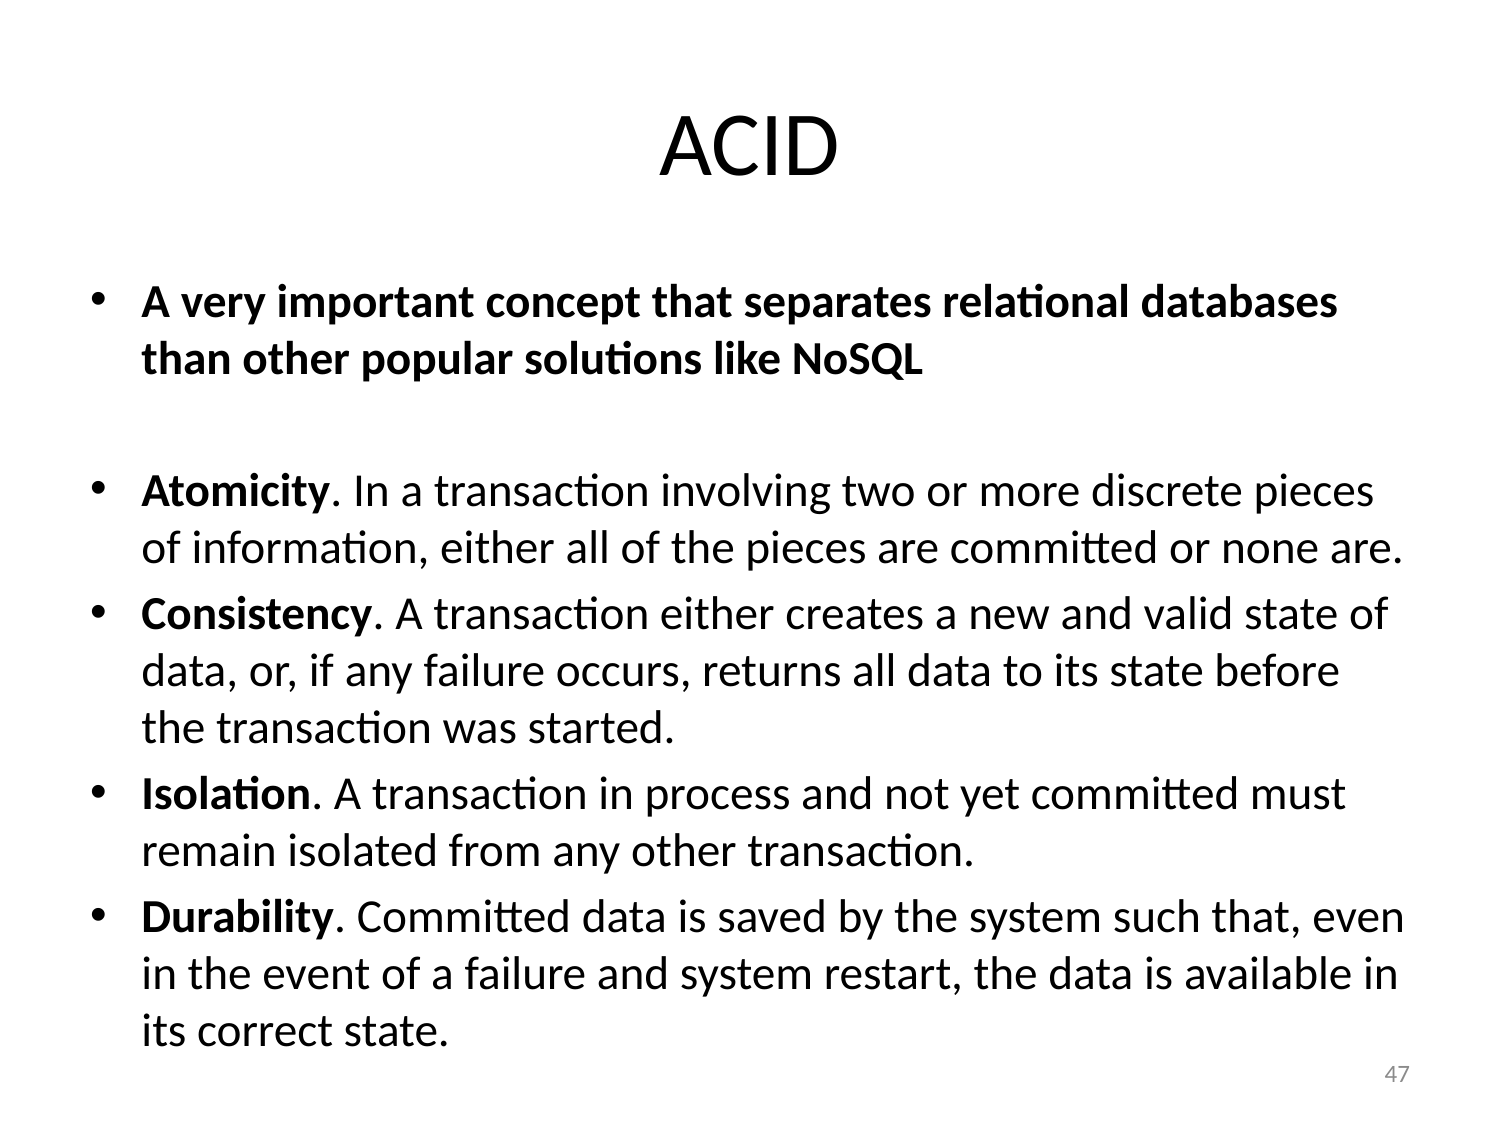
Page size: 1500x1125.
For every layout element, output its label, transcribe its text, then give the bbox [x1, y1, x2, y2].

list A very important concept that separates relational databases than other popular solutions like NoSQL Atomicity. In a transaction involving two or more discrete pieces of information, either all of the pieces are committed or none are. Consistency. A transaction either creates a new and valid state of data, or, if any failure occurs, returns all data to its state before the transaction was started. Isolation. A transaction in process and not yet committed must remain isolated from any other transaction. Durability. Committed data is saved by the system such that, even in the event of a failure and system restart, the data is available in its correct state. [75, 262, 1425, 1103]
title ACID [75, 45, 1425, 233]
slide_number 47 [1074, 1042, 1425, 1103]
